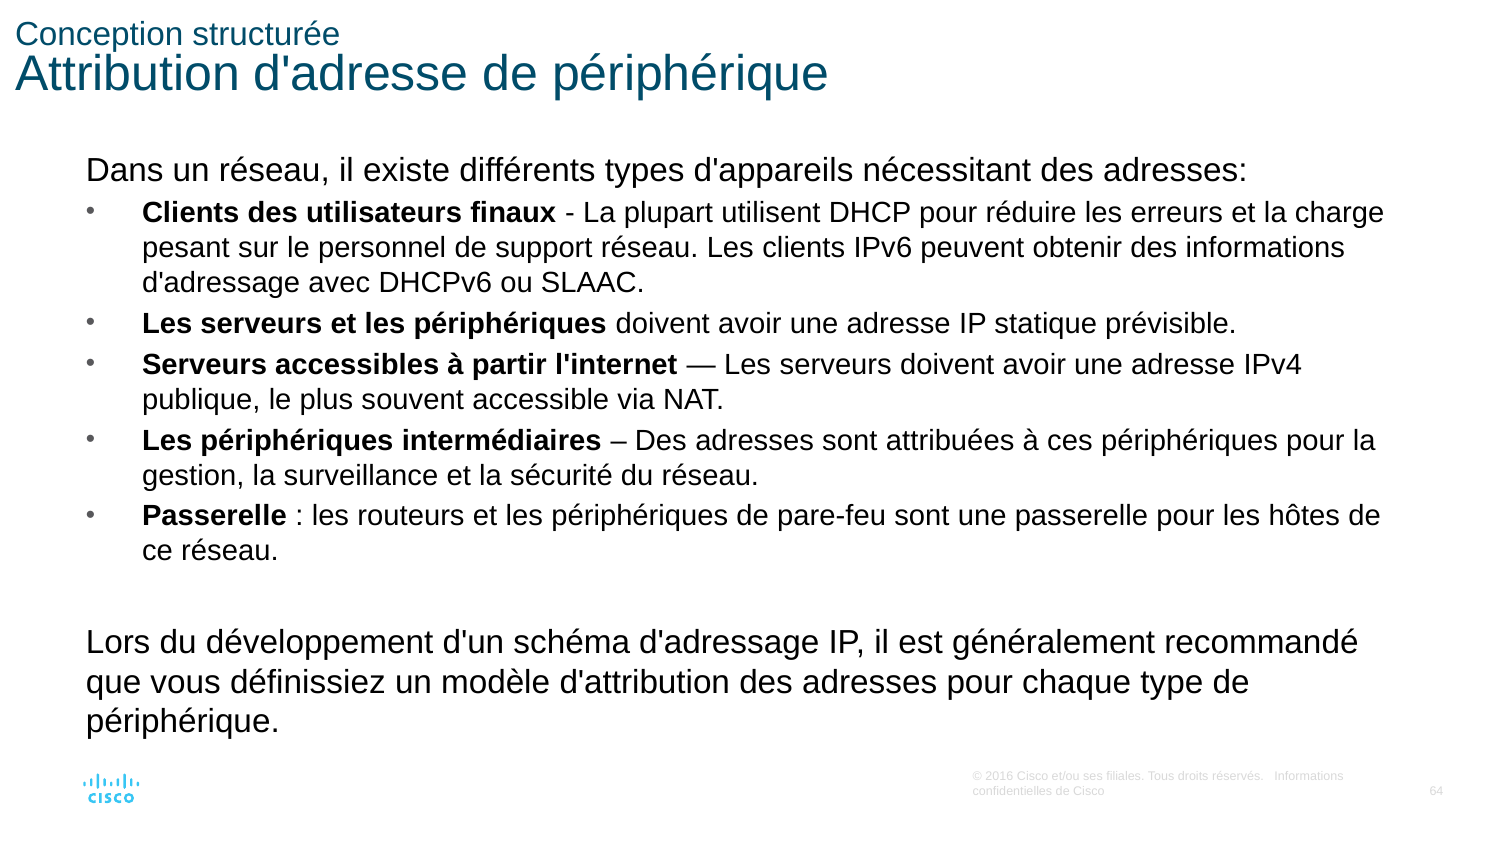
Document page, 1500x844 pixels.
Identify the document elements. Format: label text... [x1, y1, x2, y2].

list Dans un réseau, il existe différents types d'appareils nécessitant des adresses: Clients des utilisateurs finaux - La plupart utilisent DHCP pour réduire les erreurs et la charge pesant sur le personnel de support réseau. Les clients IPv6 peuvent obtenir des informations d'adressage avec DHCPv6 ou SLAAC. Les serveurs et les périphériques doivent avoir une adresse IP statique prévisible. Serveurs accessibles à partir l'internet — Les serveurs doivent avoir une adresse IPv4 publique, le plus souvent accessible via NAT. Les périphériques intermédiaires – Des adresses sont attribuées à ces périphériques pour la gestion, la surveillance et la sécurité du réseau. Passerelle : les routeurs et les périphériques de pare-feu sont une passerelle pour les hôtes de ce réseau. Lors du développement d'un schéma d'adressage IP, il est généralement recommandé que vous définissiez un modèle d'attribution des adresses pour chaque type de périphérique. [70, 140, 1430, 645]
title Conception structurée Attribution d'adresse de périphérique [0, 0, 1369, 121]
